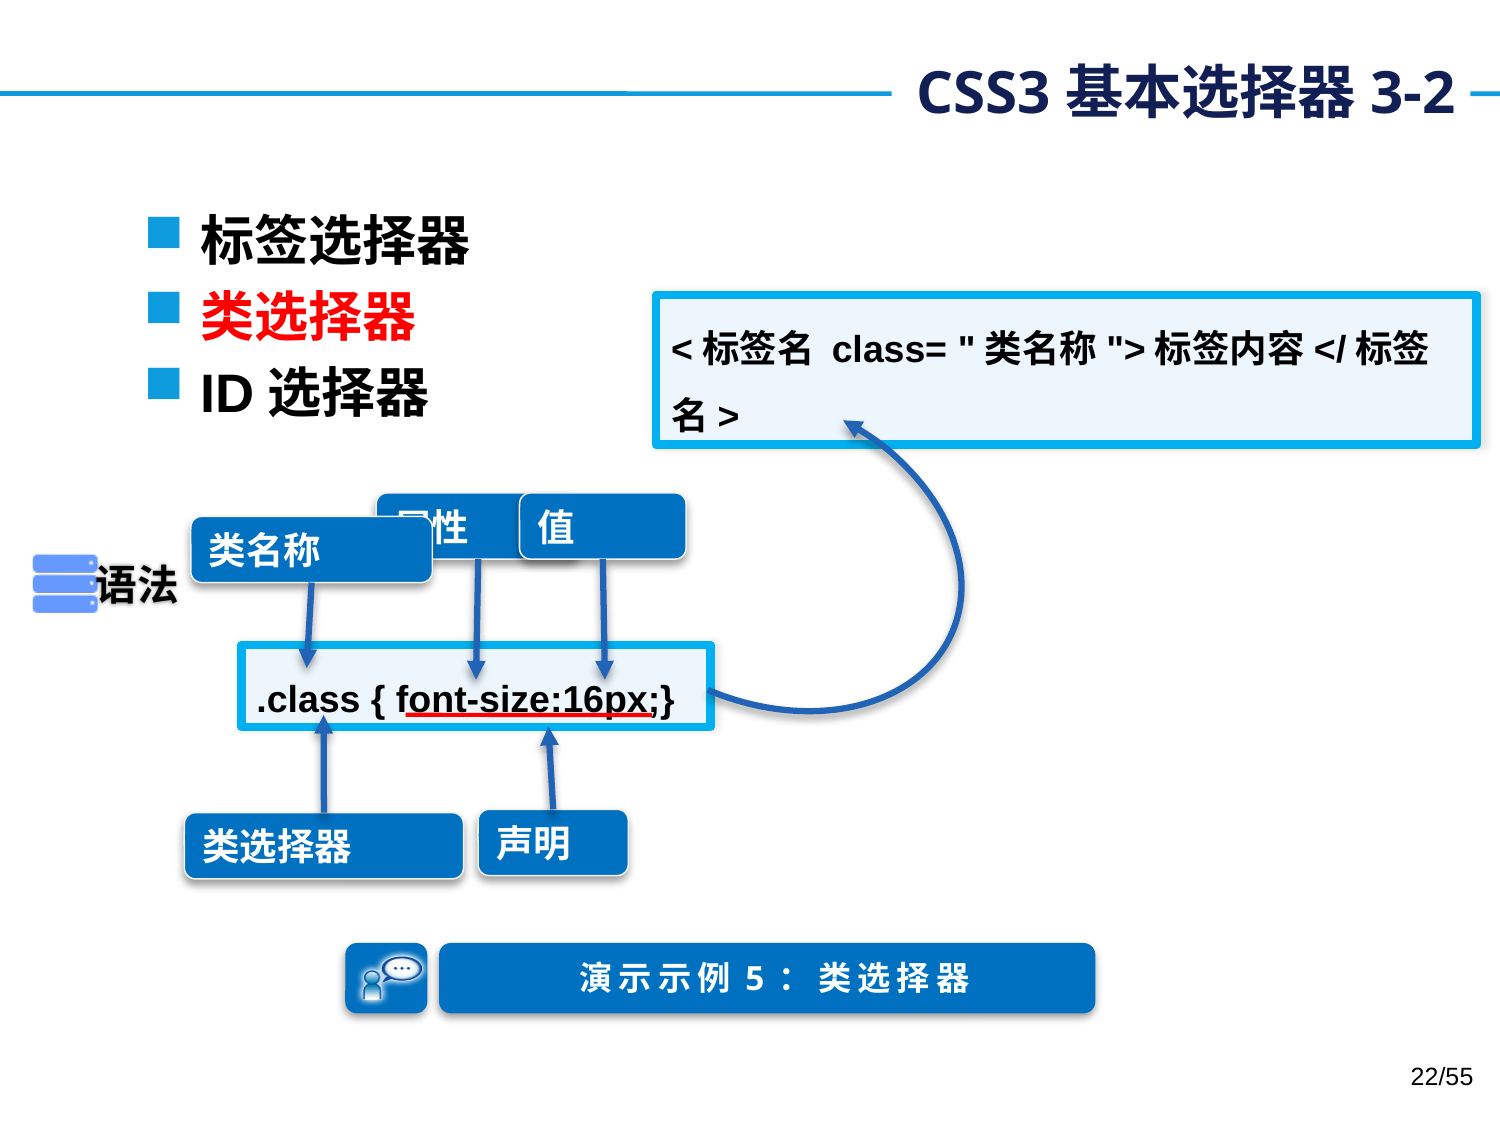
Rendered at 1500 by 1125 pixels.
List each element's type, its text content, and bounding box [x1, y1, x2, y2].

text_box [266, 622, 353, 628]
text_box .class { font-size:16px;} [241, 645, 711, 728]
text_box 值 [519, 492, 687, 560]
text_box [344, 942, 1096, 1014]
text_box 类名称 [190, 516, 433, 583]
text_box 属性 [376, 492, 528, 560]
list 标签选择器 类选择器 ID选择器 [128, 199, 1383, 647]
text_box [30, 550, 195, 617]
title CSS3基本选择器3-2 [891, 11, 1471, 168]
slide_number 22/55 [1138, 1053, 1489, 1114]
text_box <标签名 class= "类名称">标签内容</标签名> [656, 294, 1477, 445]
text_box 类选择器 [184, 812, 464, 879]
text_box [509, 764, 592, 771]
text_box [706, 420, 965, 715]
list 标签选择器 类选择器 ID选择器 [128, 449, 1383, 1043]
text_box 声明 [477, 809, 629, 876]
